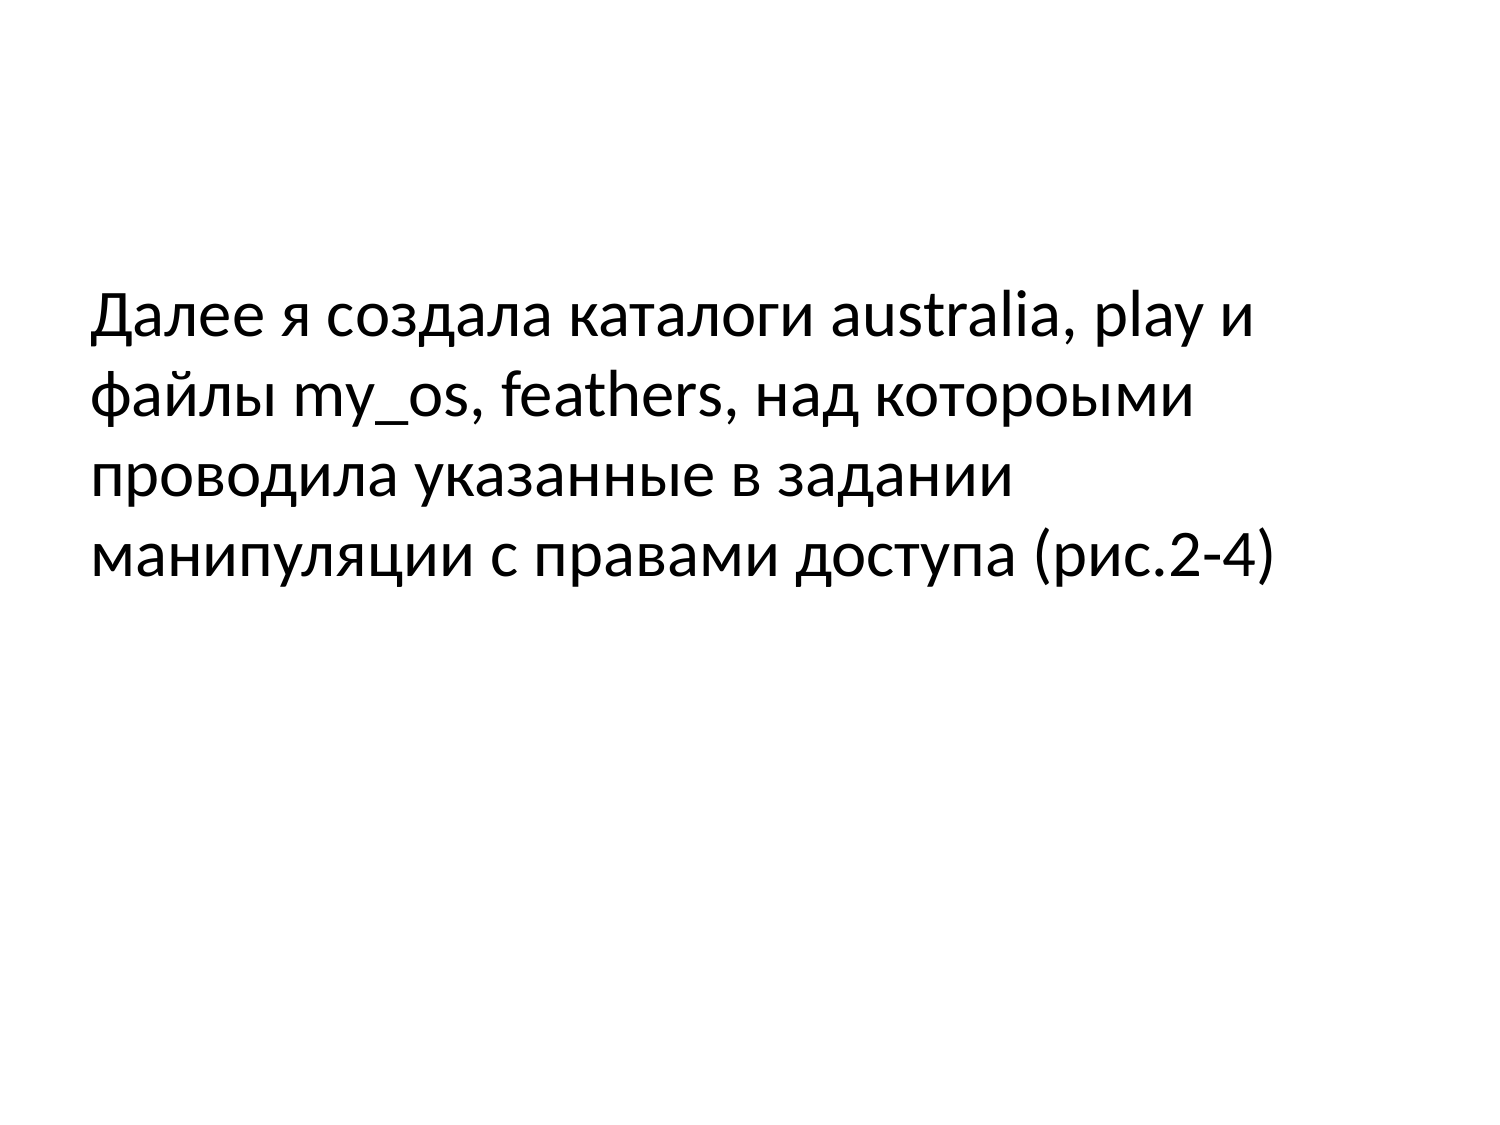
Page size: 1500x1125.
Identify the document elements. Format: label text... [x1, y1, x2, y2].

list Далее я создала каталоги australia, play и файлы my_os, feathers, над котороыми проводила указанные в задании манипуляции с правами доступа (рис.2-4) [75, 262, 1425, 1005]
